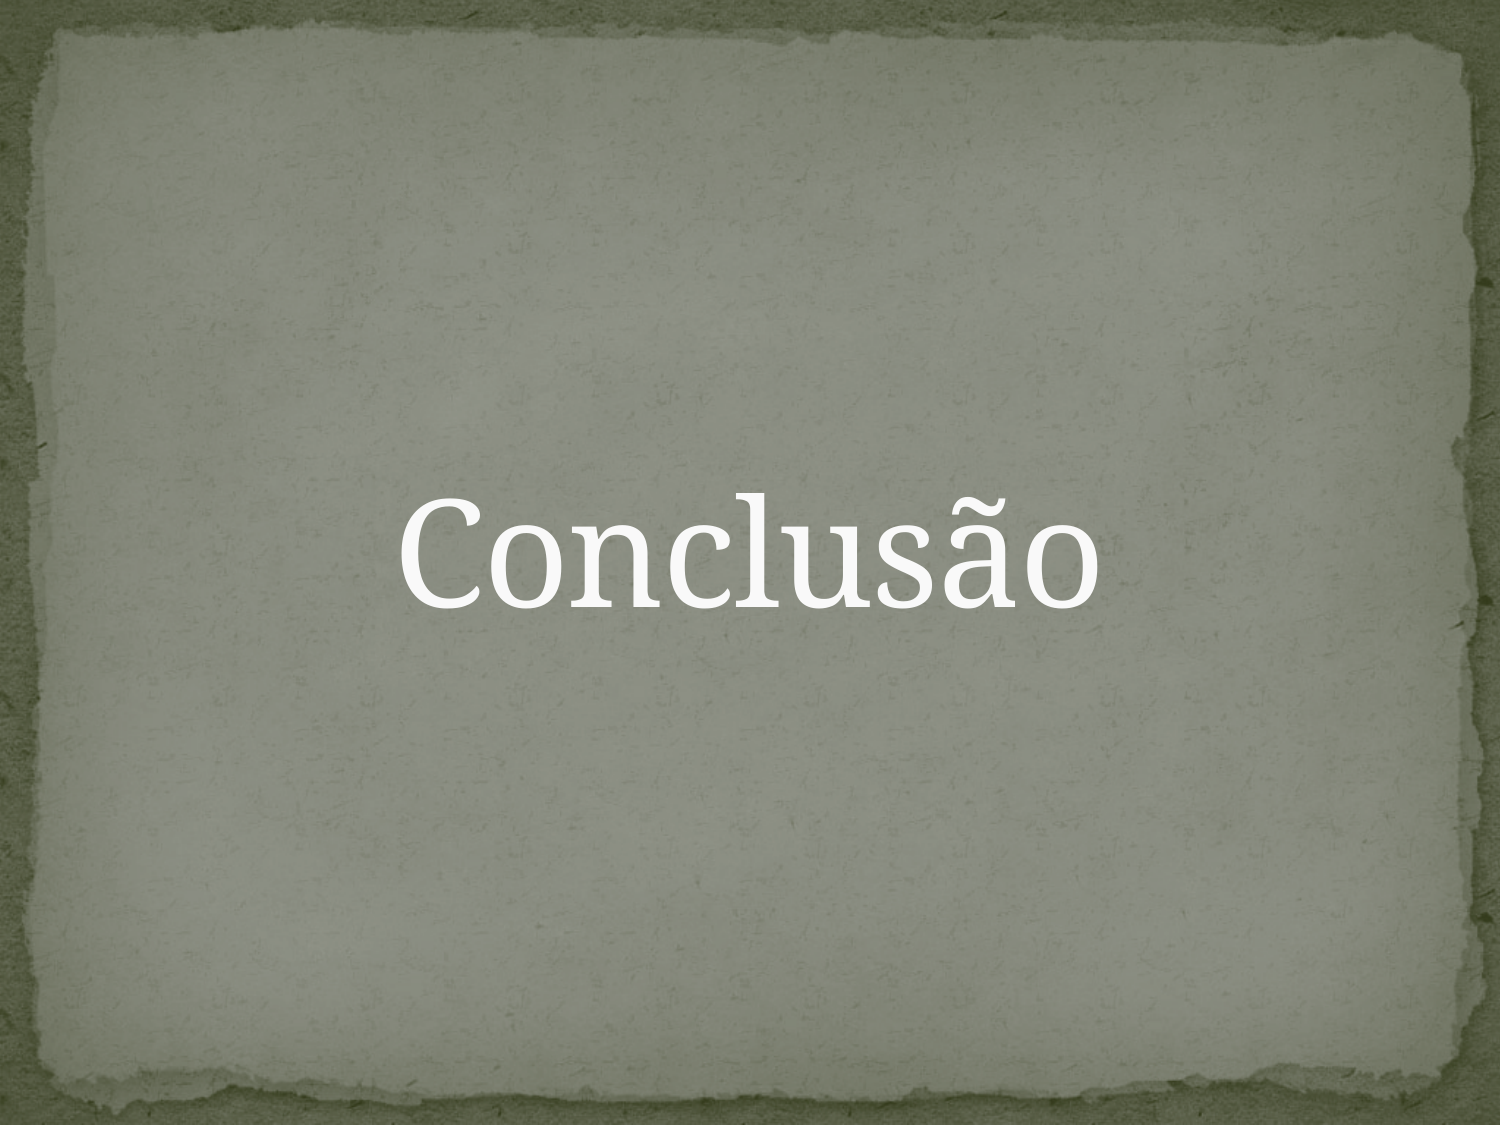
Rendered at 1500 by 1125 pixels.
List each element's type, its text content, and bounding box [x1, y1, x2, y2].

title Conclusão [74, 432, 1425, 646]
